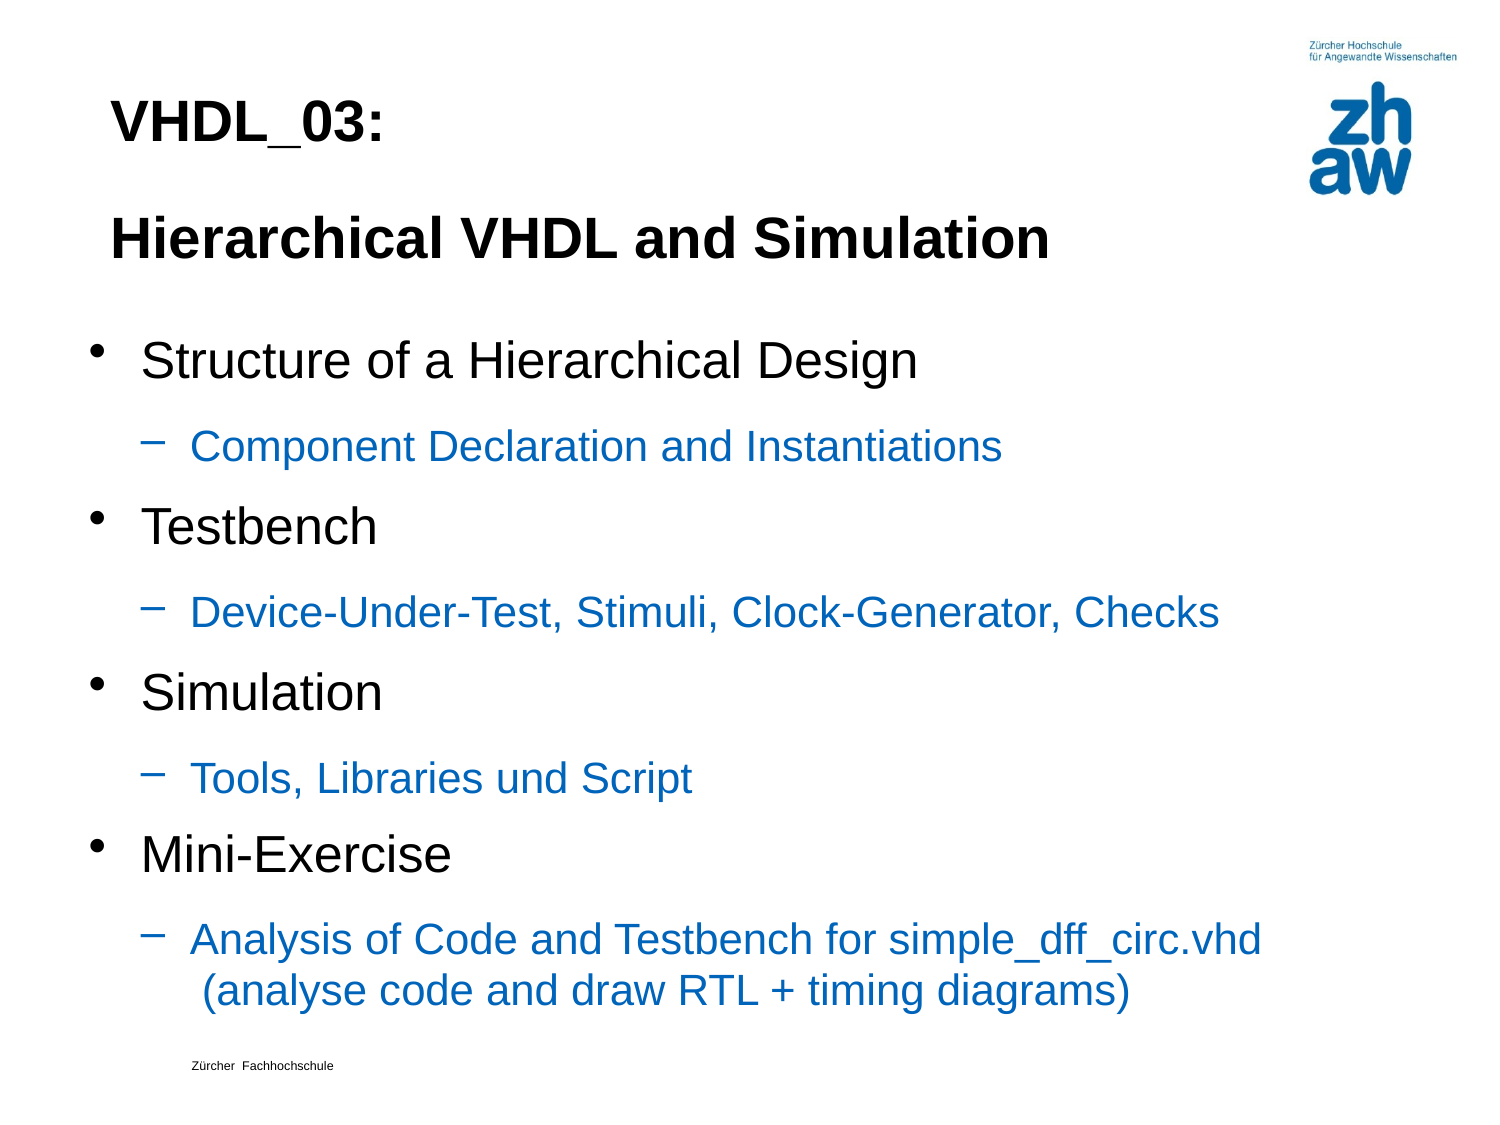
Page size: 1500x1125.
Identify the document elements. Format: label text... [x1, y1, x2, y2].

title VHDL_03: Hierarchical VHDL and Simulation [110, 94, 1386, 303]
picture [1306, 37, 1459, 198]
list Structure of a Hierarchical Design Component Declaration and Instantiations Testbench Device-Under-Test, Stimuli, Clock-Generator, Checks Simulation Tools, Libraries und Script Mini-Exercise Analysis of Code and Testbench for simple_dff_circ.vhd (analyse code and draw RTL + timing diagrams) [88, 326, 1368, 1059]
